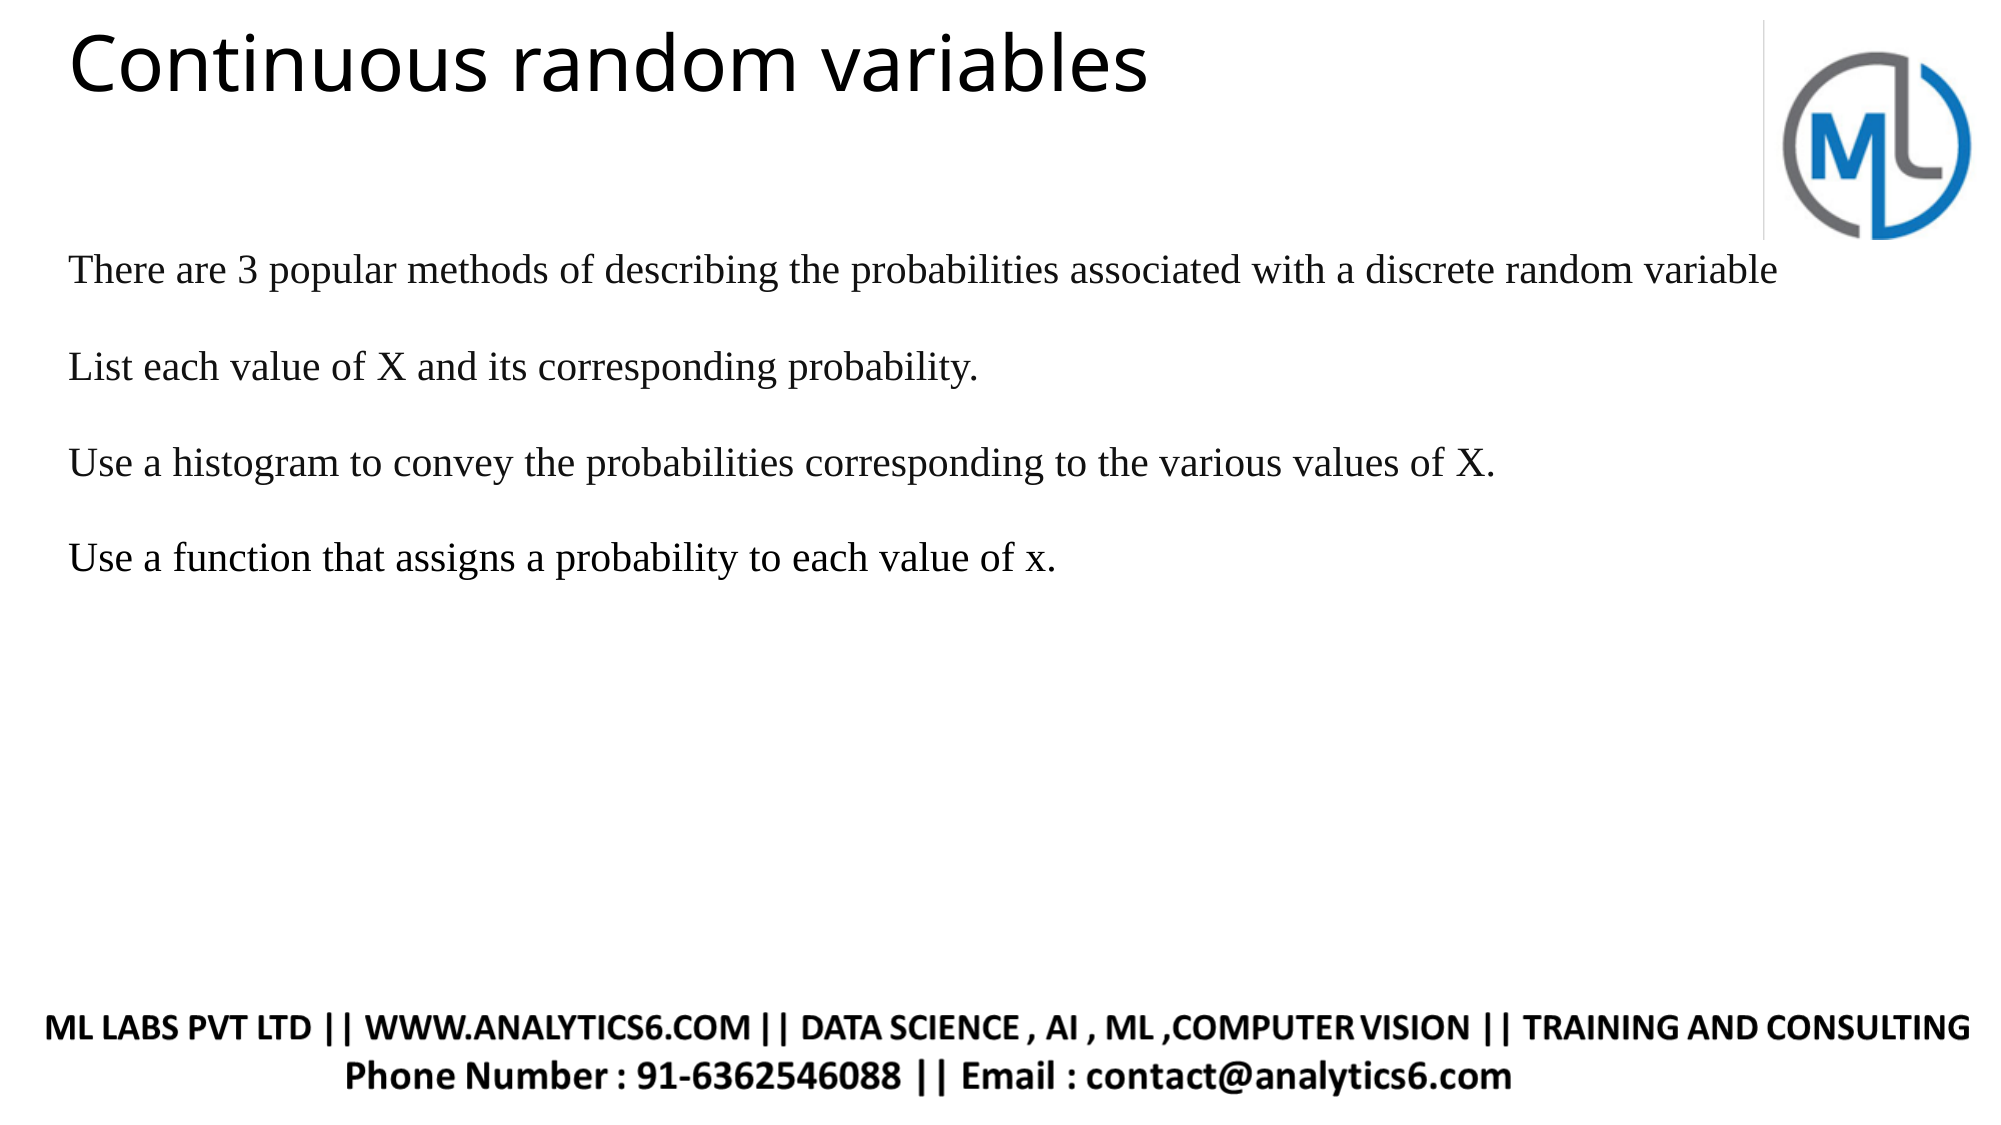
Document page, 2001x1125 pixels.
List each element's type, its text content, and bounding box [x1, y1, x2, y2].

title Continuous random variables [53, 15, 1778, 209]
list There are 3 popular methods of describing the probabilities associated with a discrete random variable List each value of X and its corresponding probability. Use a histogram to convey the probabilities corresponding to the various values of X. Use a function that assigns a probability to each value of x. [53, 209, 1863, 955]
picture [21, 991, 2000, 1125]
picture [1761, 20, 1981, 240]
